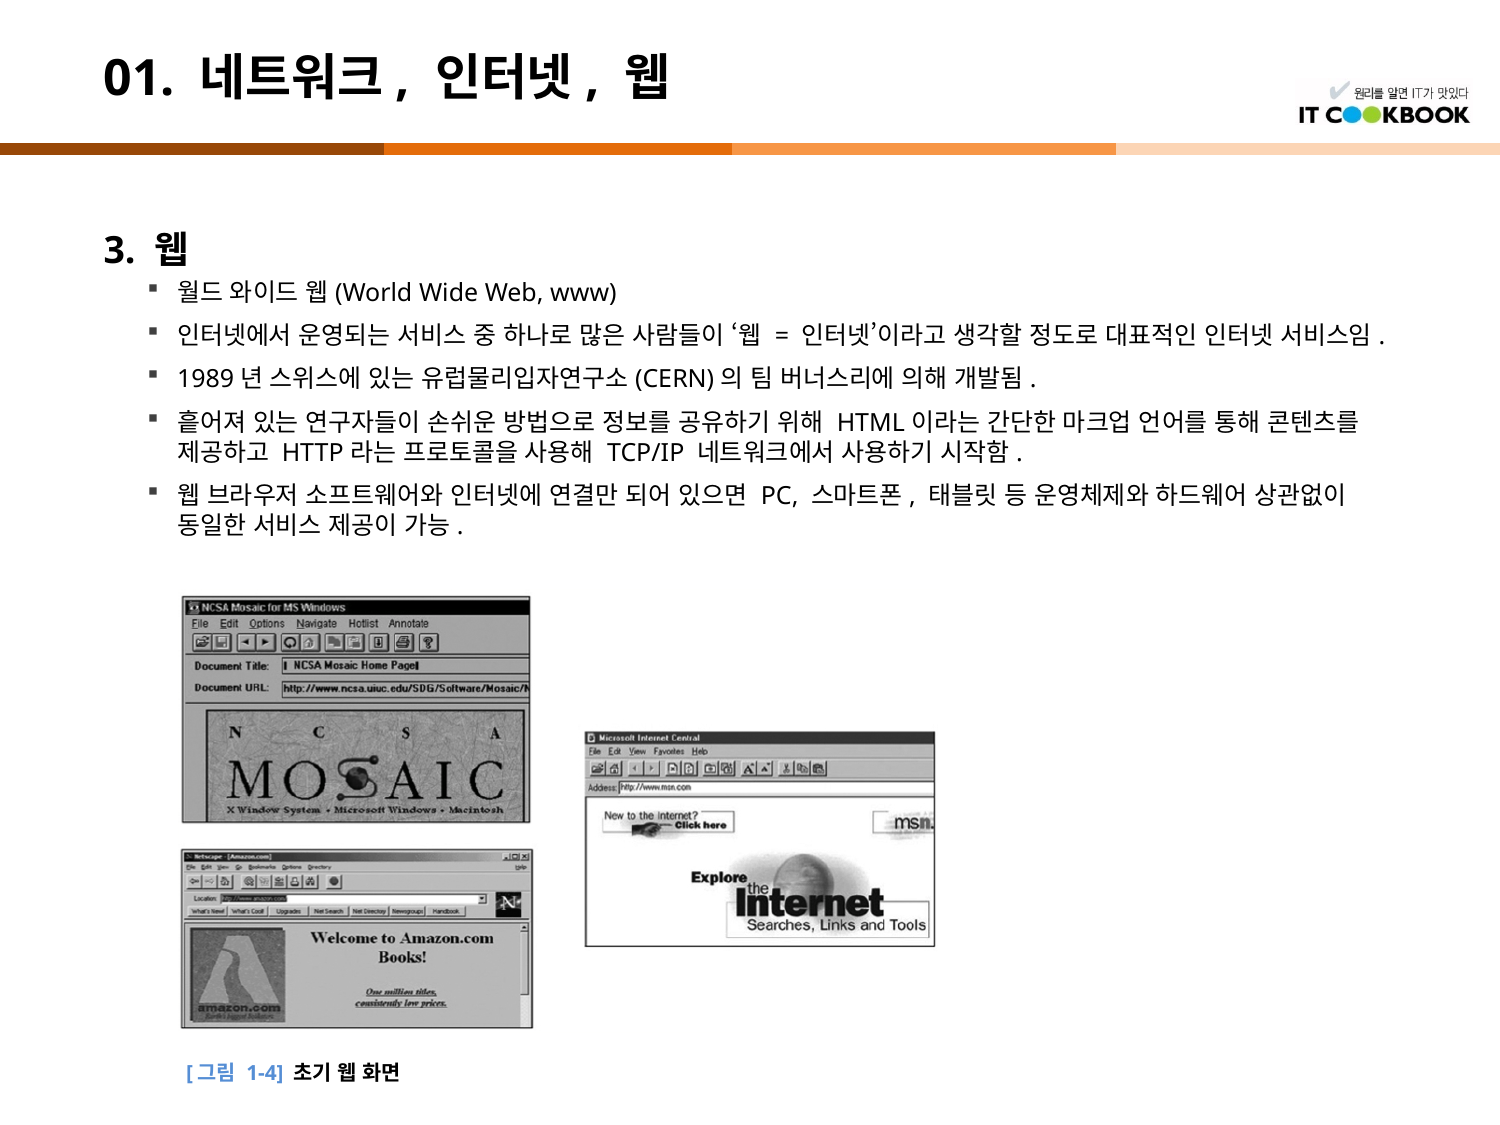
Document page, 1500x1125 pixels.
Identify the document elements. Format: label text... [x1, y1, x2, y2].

picture [1295, 78, 1473, 125]
text_box [그림 1-4] 초기 웹 화면 [171, 1048, 485, 1096]
title 01. 네트워크, 인터넷, 웹 [88, 30, 1330, 121]
picture [170, 585, 940, 1036]
list 3. 웹 월드 와이드 웹(World Wide Web, www) 인터넷에서 운영되는 서비스 중 하나로 많은 사람들이 ‘웹 = 인터넷’이라고 생각할 정도로 대표적인 인터넷 서비스임. 1989년 스위스에 있는 유럽물리입자연구소(CERN)의 팀 버너스리에 의해 개발됨. 흩어져 있는 연구자들이 손쉬운 방법으로 정보를 공유하기 위해 HTML이라는 간단한 마크업 언어를 통해 콘텐츠를 제공하고 HTTP라는 프로토콜을 사용해 TCP/IP 네트워크에서 사용하기 시작함. 웹 브라우저 소프트웨어와 인터넷에 연결만 되어 있으면 PC, 스마트폰, 태블릿 등 운영체제와 하드웨어 상관없이 동일한 서비스 제공이 가능. [88, 196, 1412, 1083]
